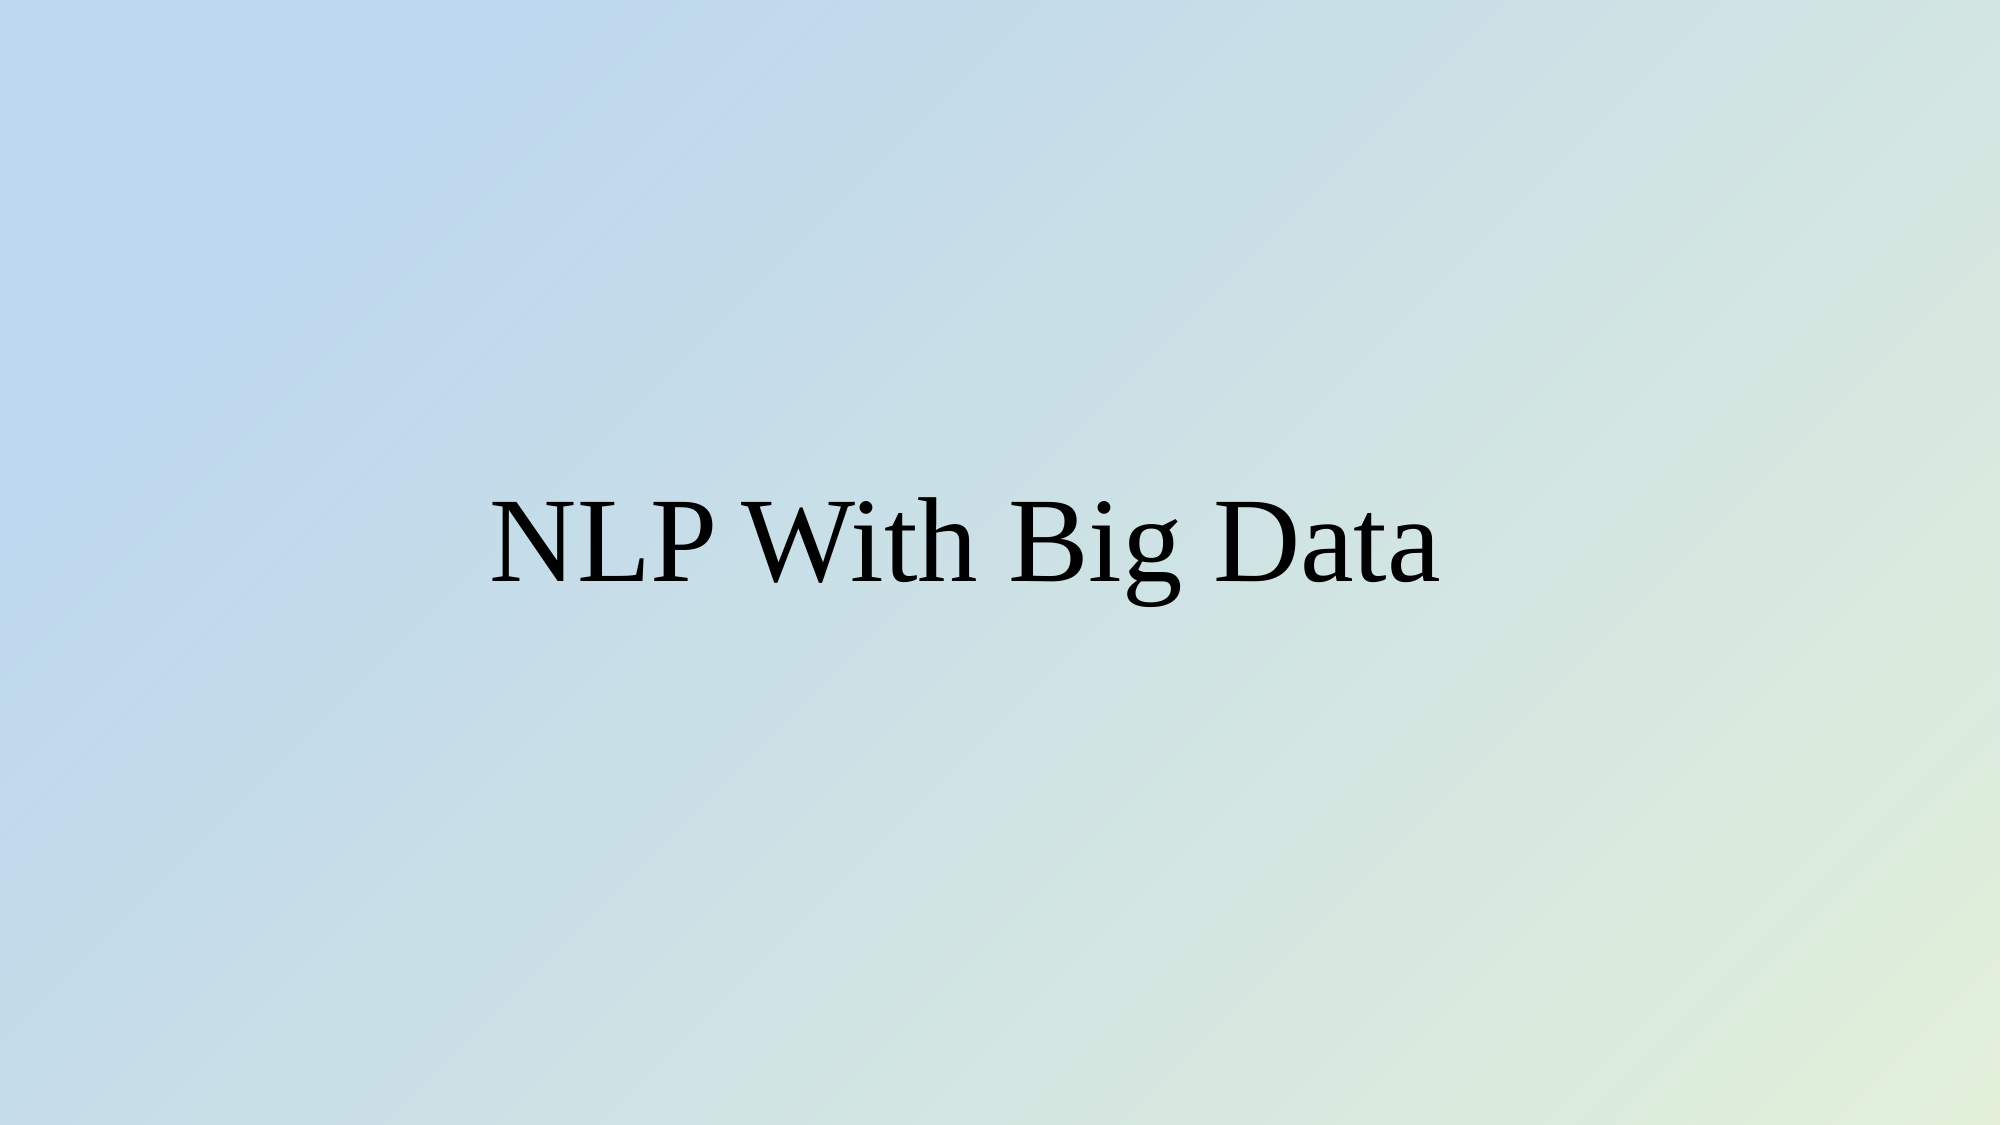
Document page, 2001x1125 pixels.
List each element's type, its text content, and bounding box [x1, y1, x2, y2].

title NLP With Big Data [273, 366, 1658, 759]
